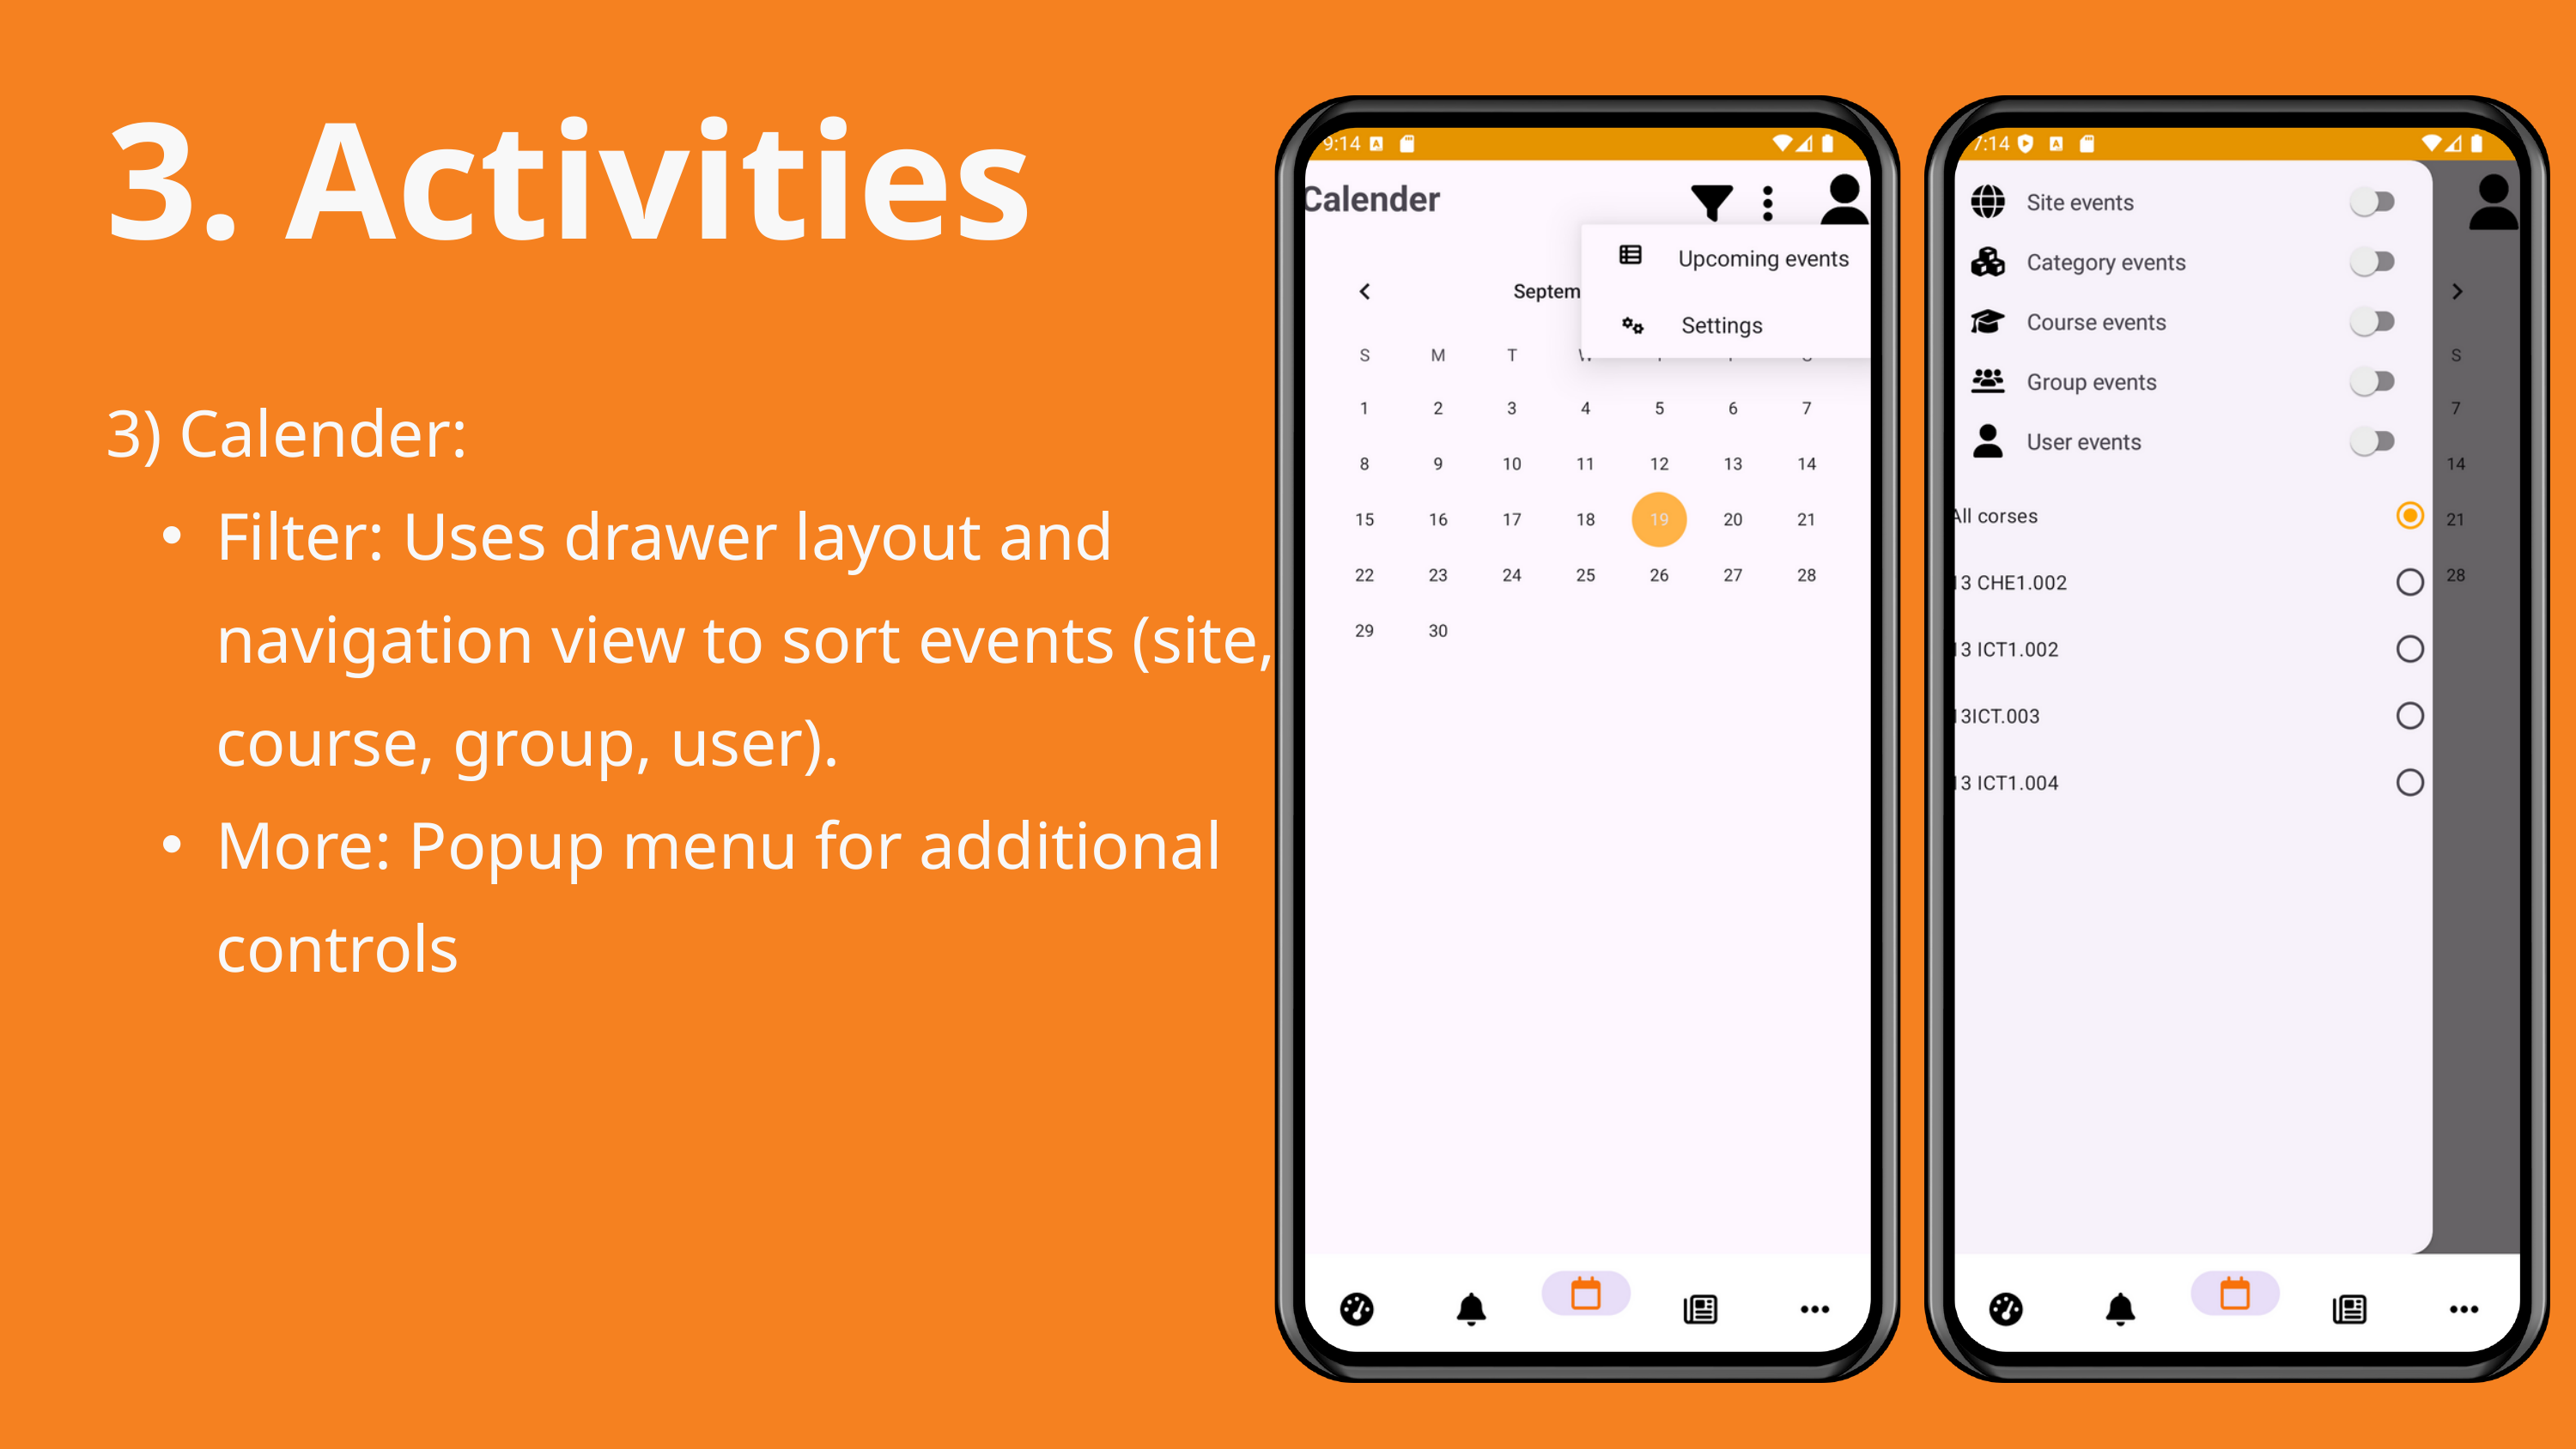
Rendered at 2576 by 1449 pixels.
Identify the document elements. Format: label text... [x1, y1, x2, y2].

text_box 3. Activities [106, 60, 1668, 272]
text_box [1274, 94, 1901, 1383]
text_box 3) Calender: Filter: Uses drawer layout and navigation view to sort events (site, course, group, user). More: Popup menu for additional controls [106, 367, 1270, 1191]
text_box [1924, 94, 2551, 1383]
